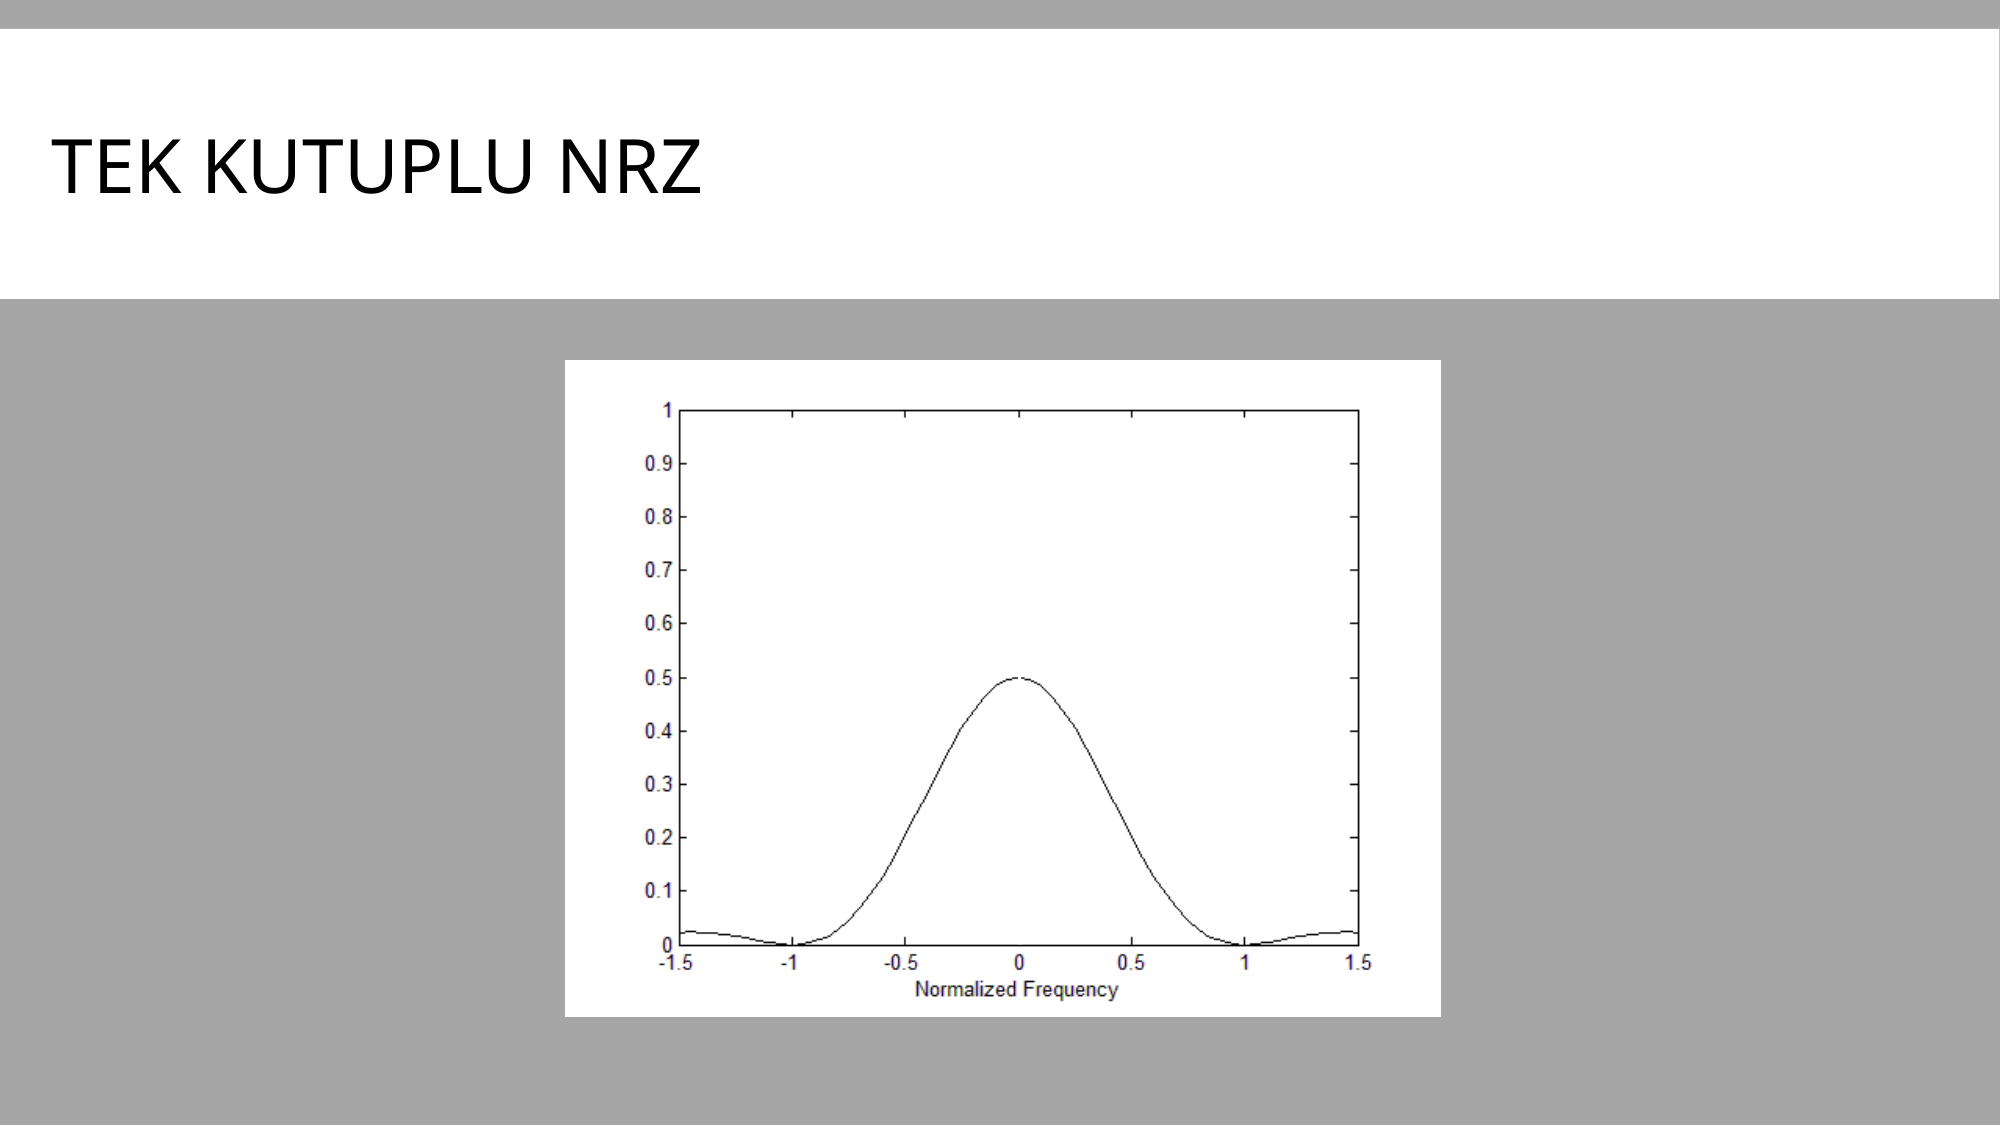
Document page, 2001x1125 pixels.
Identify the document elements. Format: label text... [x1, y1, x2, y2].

title Tek kutuplu NRZ [36, 46, 1803, 295]
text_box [564, 360, 1441, 1017]
